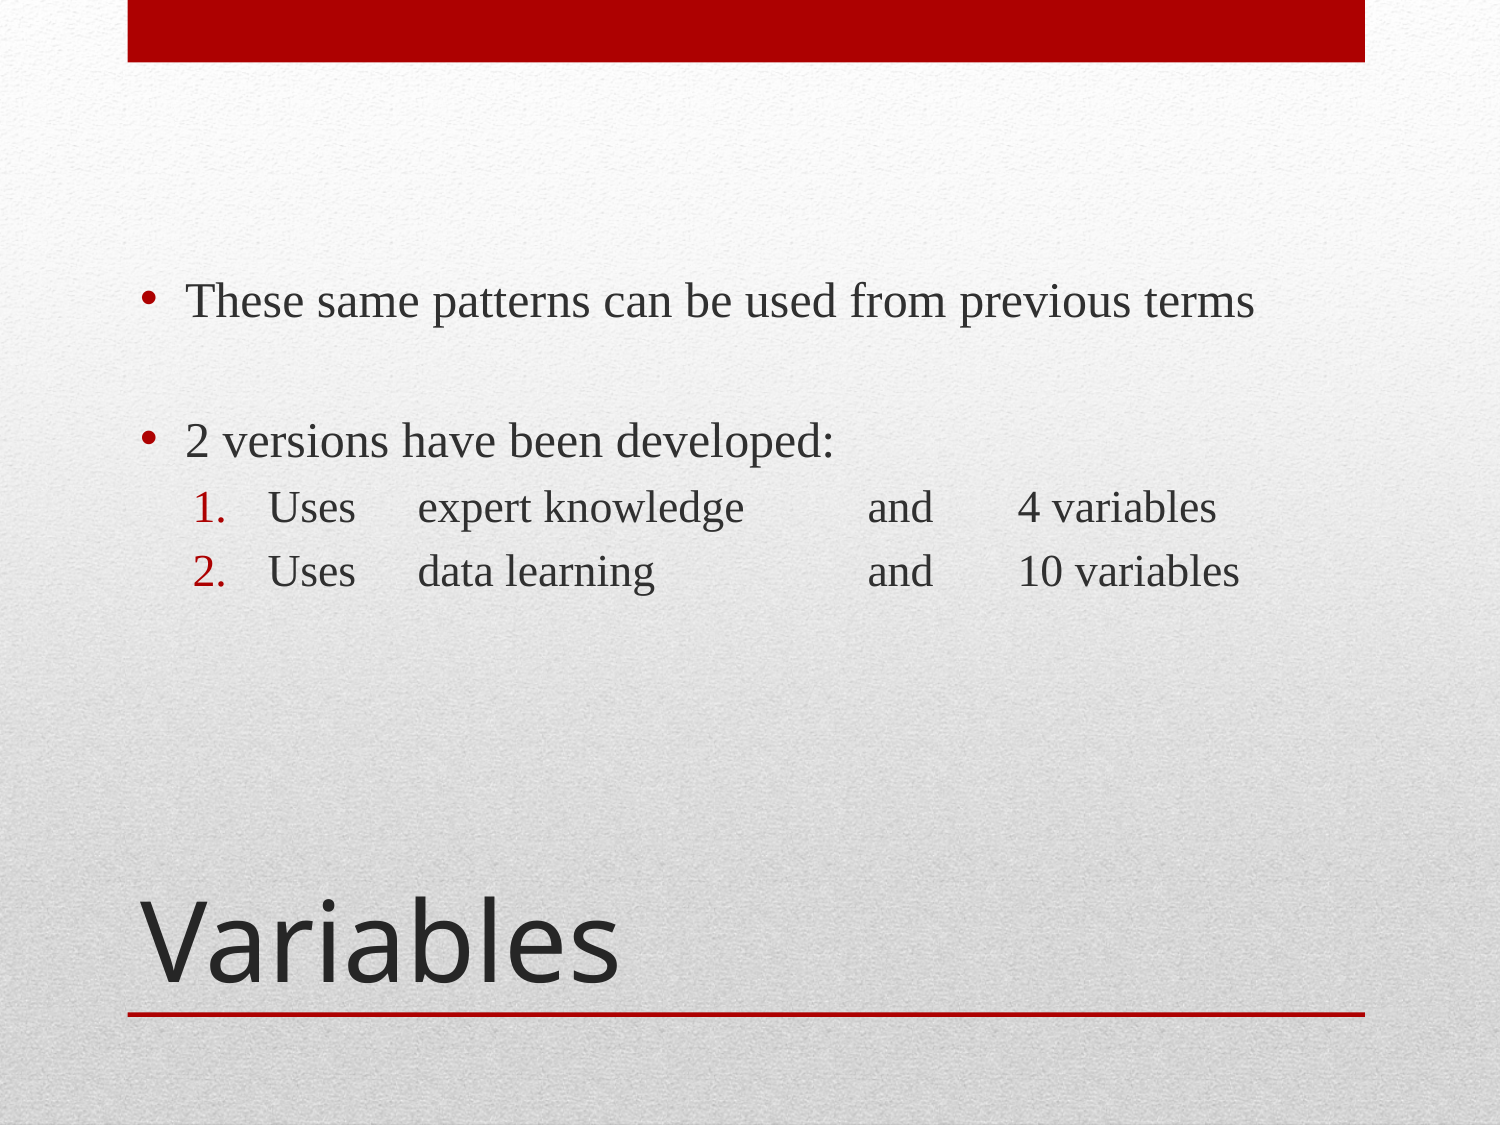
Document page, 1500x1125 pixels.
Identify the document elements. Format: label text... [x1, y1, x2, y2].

title Variables [125, 750, 1238, 1013]
list These same patterns can be used from previous terms 2 versions have been developed: Uses expert knowledge and 4 variables Uses data learning and 10 variables [125, 112, 1363, 750]
